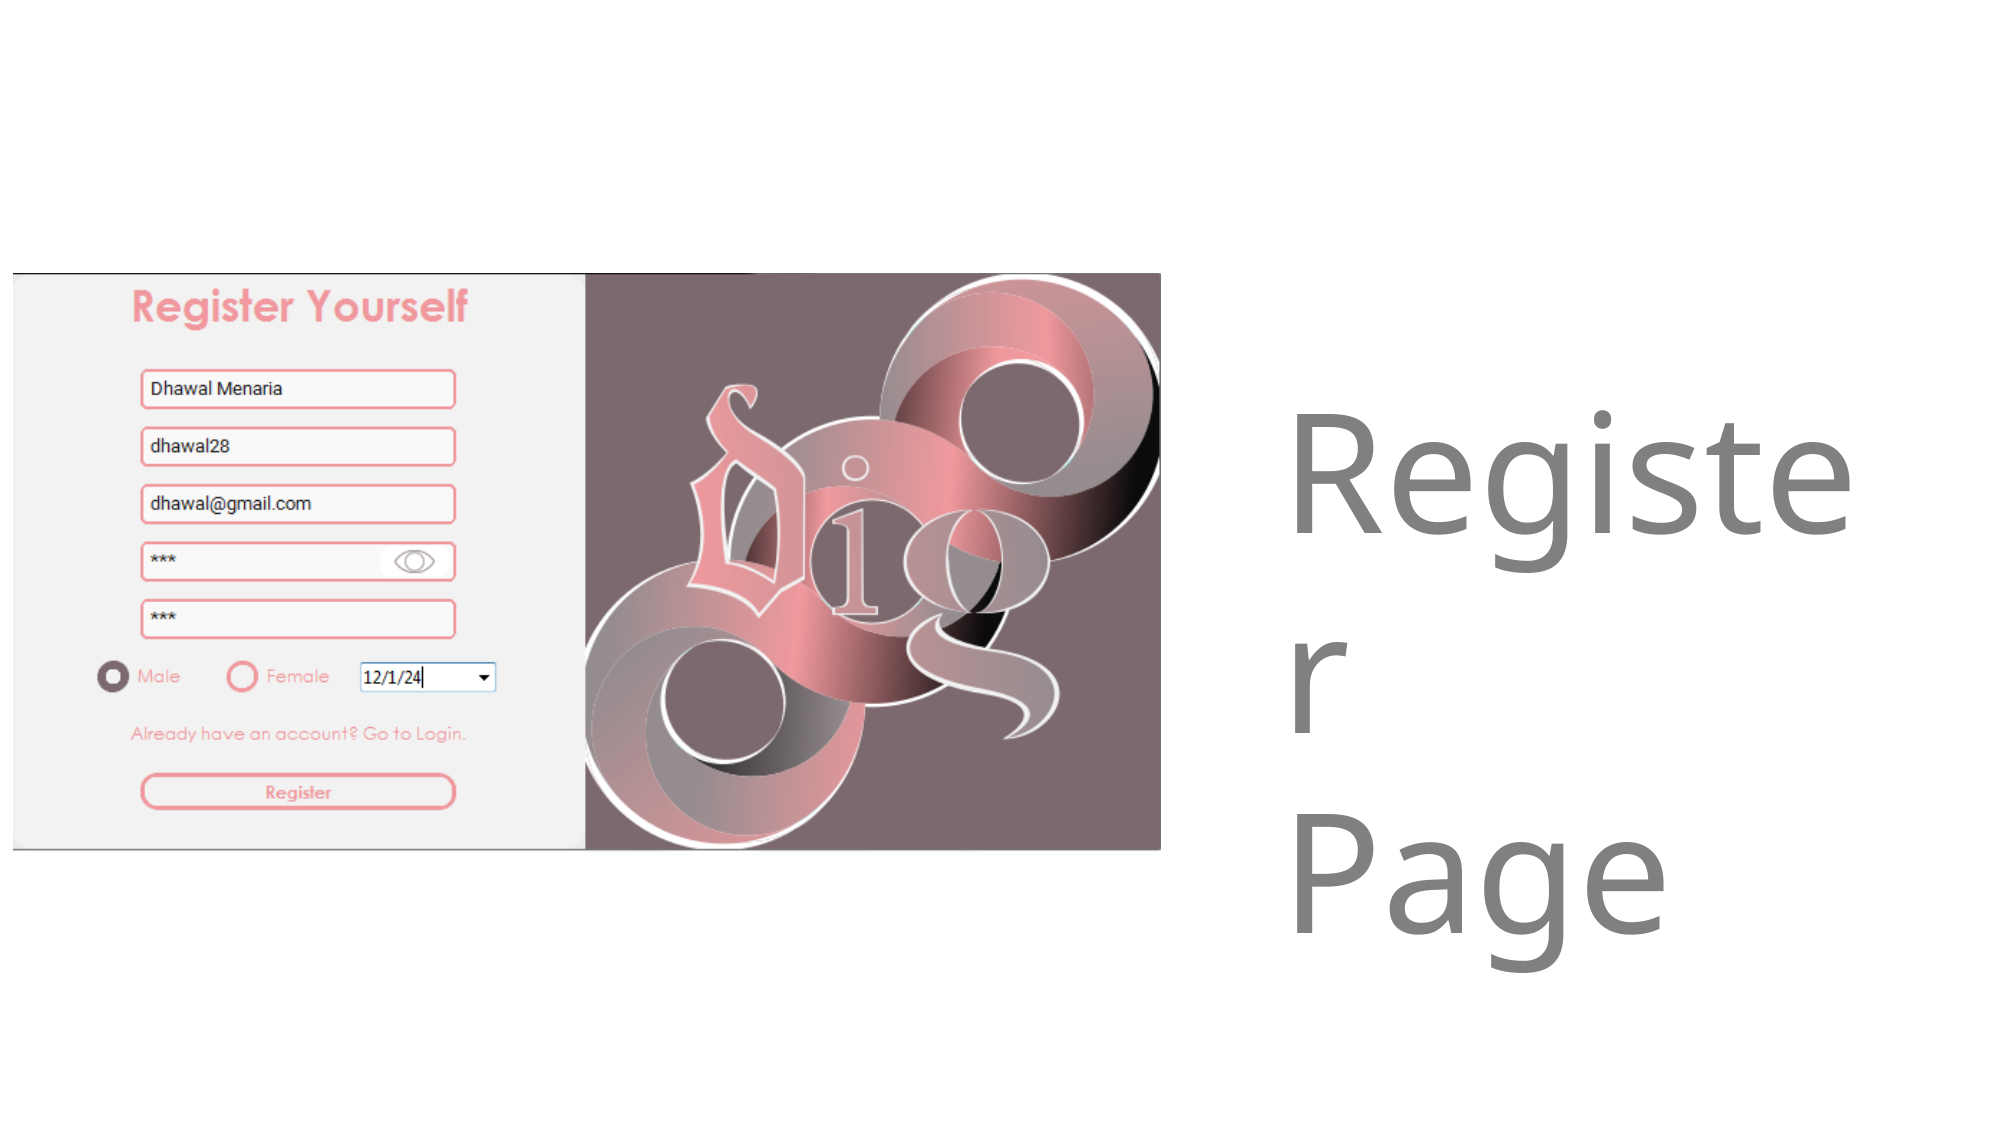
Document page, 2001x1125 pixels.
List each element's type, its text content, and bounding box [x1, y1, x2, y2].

text_box Register Page [1266, 359, 1886, 974]
picture [13, 273, 1161, 852]
